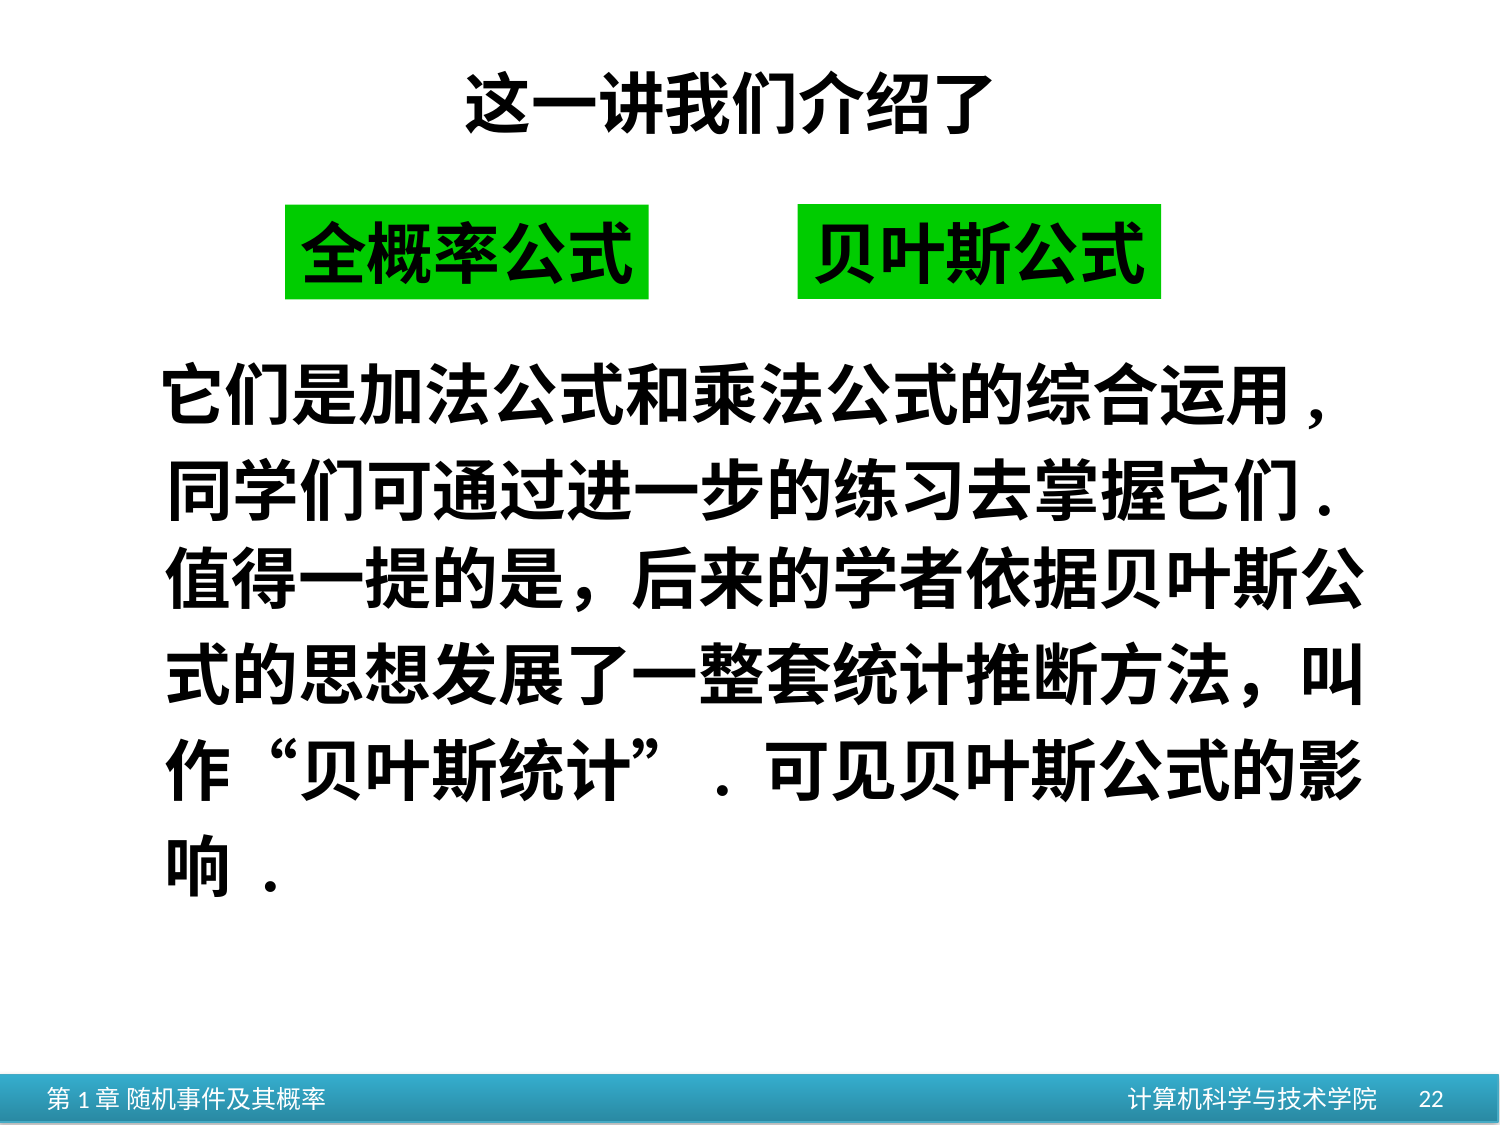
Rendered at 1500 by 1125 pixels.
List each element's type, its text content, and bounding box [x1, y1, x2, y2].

text_box 值得一提的是，后来的学者依据贝叶斯公式的思想发展了一整套统计推断方法，叫作“贝叶斯统计”. 可见贝叶斯公式的影响 . [149, 513, 1413, 912]
text_box 这一讲我们介绍了 [449, 54, 1014, 150]
text_box 全概率公式 [285, 204, 649, 300]
text_box 贝叶斯公式 [797, 204, 1162, 299]
text_box 它们是加法公式和乘法公式的综合运用,同学们可通过进一步的练习去掌握它们. [137, 329, 1363, 537]
